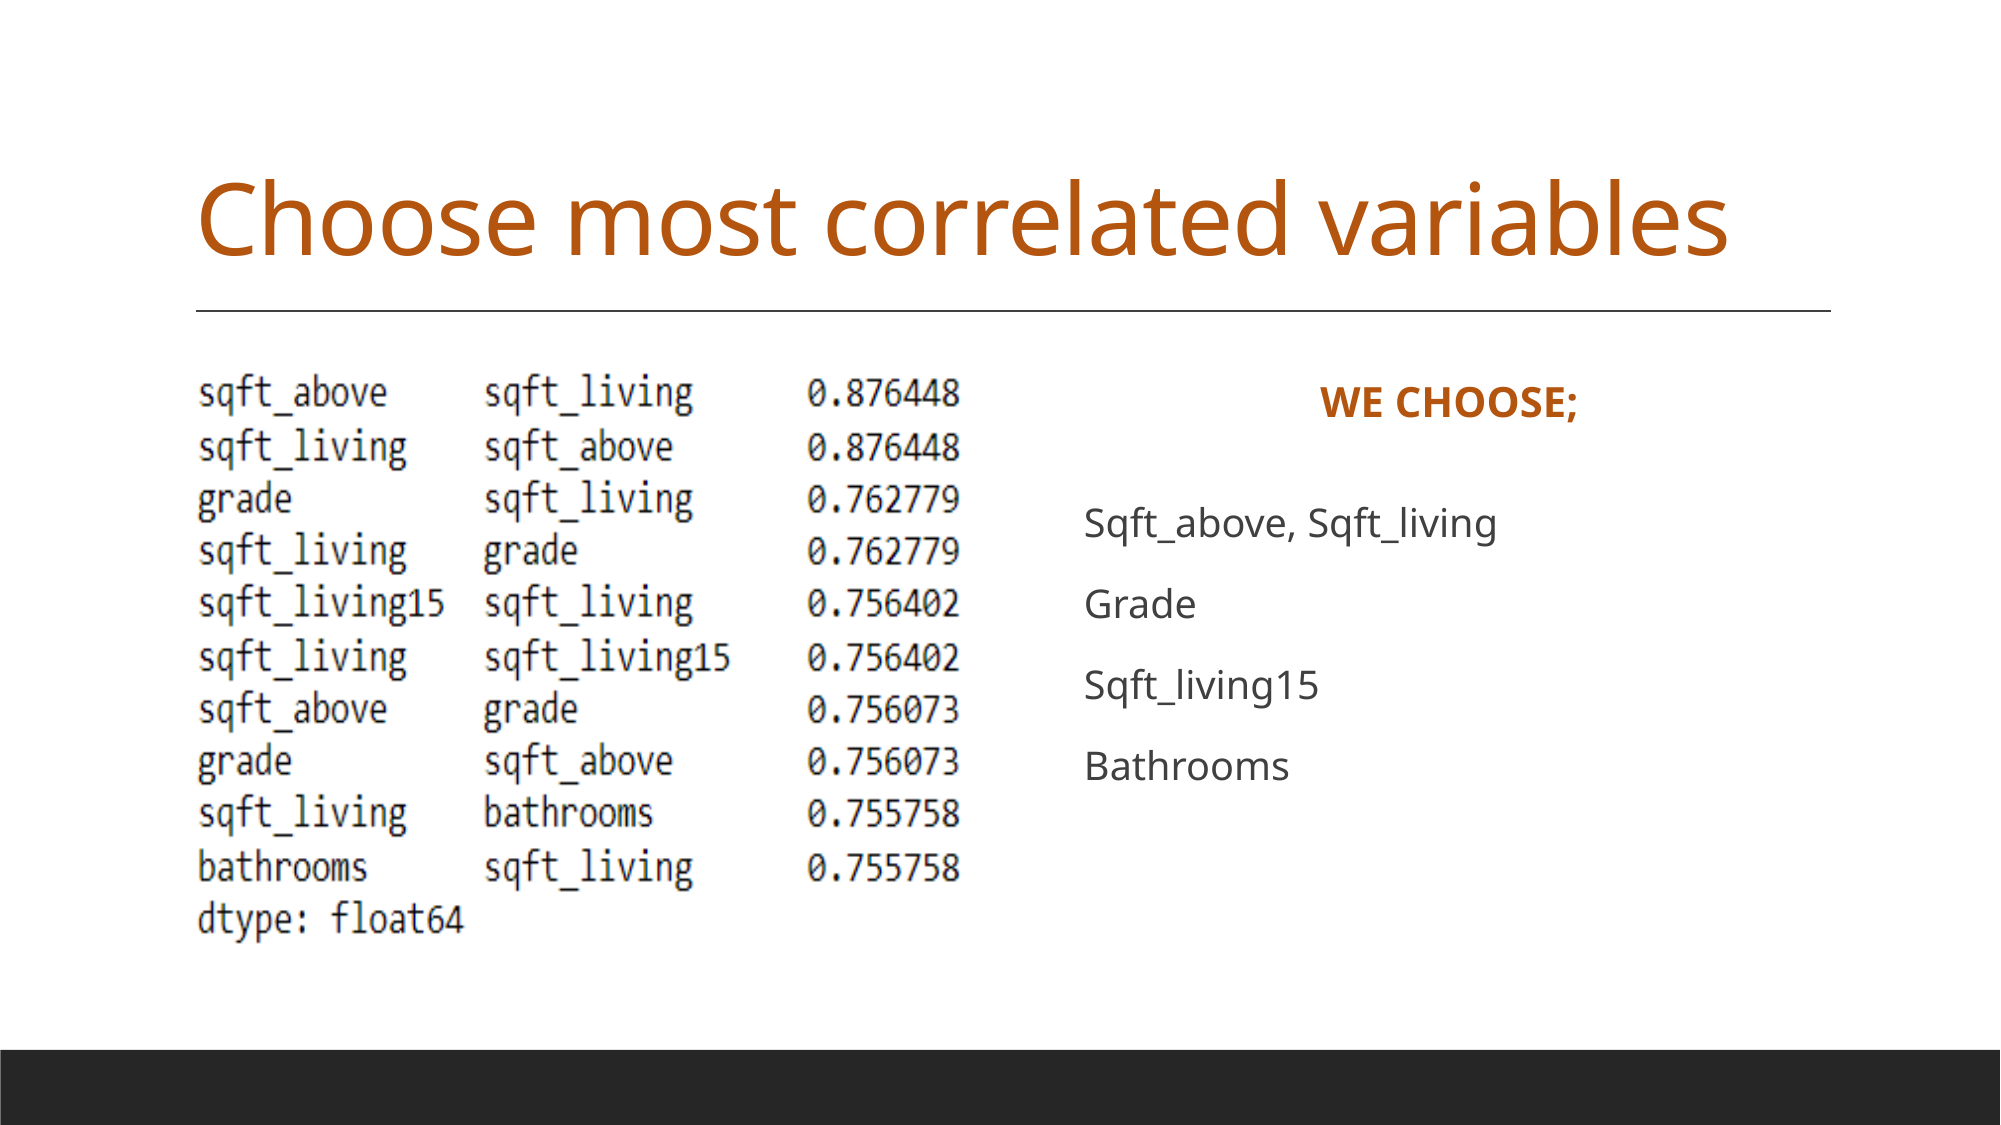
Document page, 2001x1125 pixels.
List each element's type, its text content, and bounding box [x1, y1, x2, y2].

list We choose; [1068, 337, 1830, 459]
title Choose most correlated variables [180, 47, 1830, 285]
list Sqft_above, Sqft_living Grade Sqft_living15 Bathrooms [1068, 485, 1830, 963]
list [179, 350, 990, 952]
